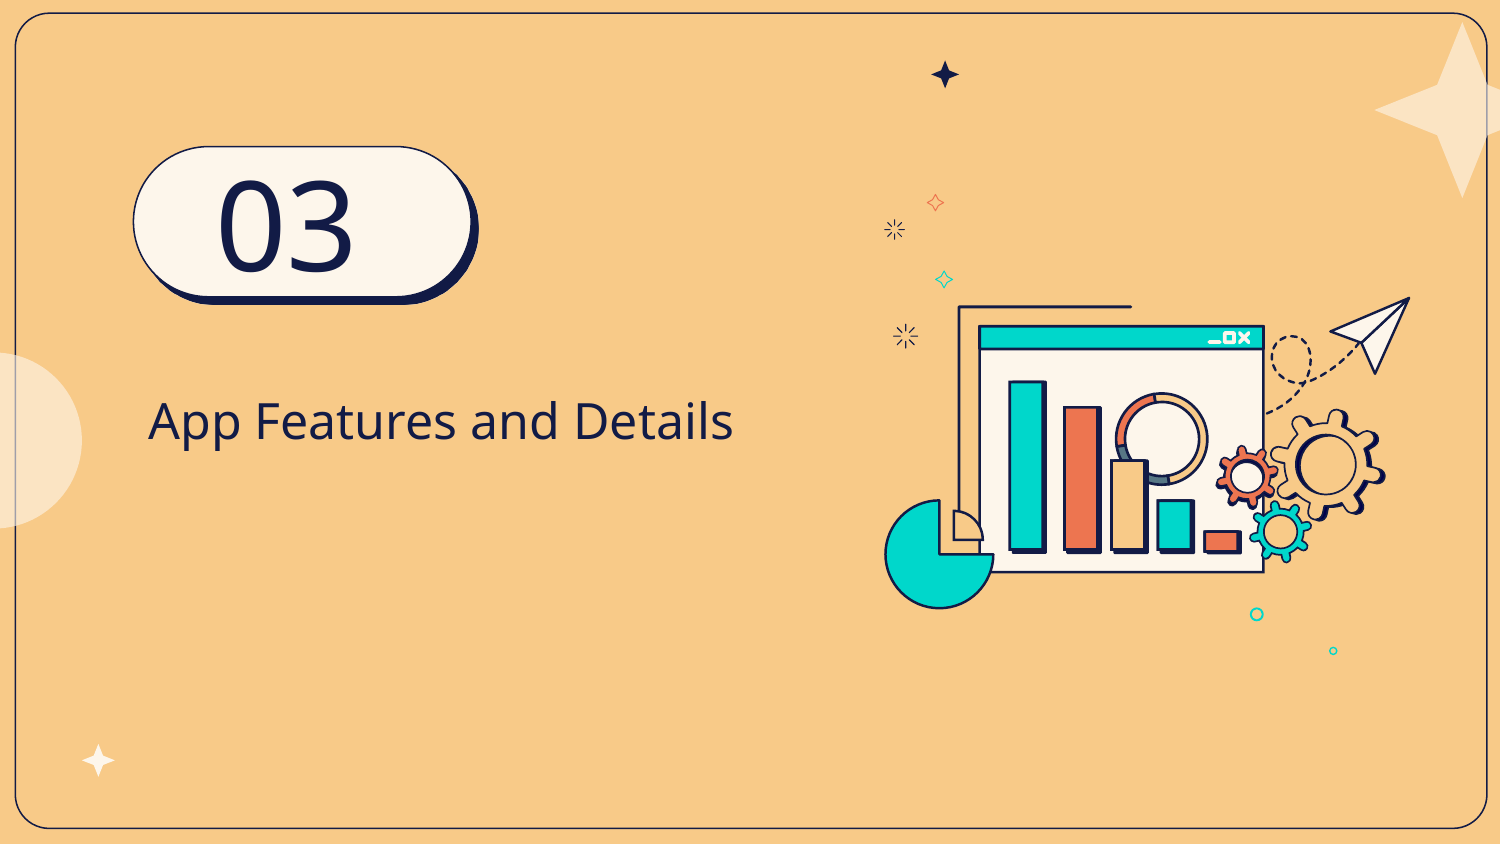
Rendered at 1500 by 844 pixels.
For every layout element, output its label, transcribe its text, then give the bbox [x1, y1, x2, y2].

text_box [884, 193, 1411, 656]
title 03 [200, 161, 472, 312]
text_box [133, 146, 441, 297]
title App Features and Details [133, 369, 851, 470]
